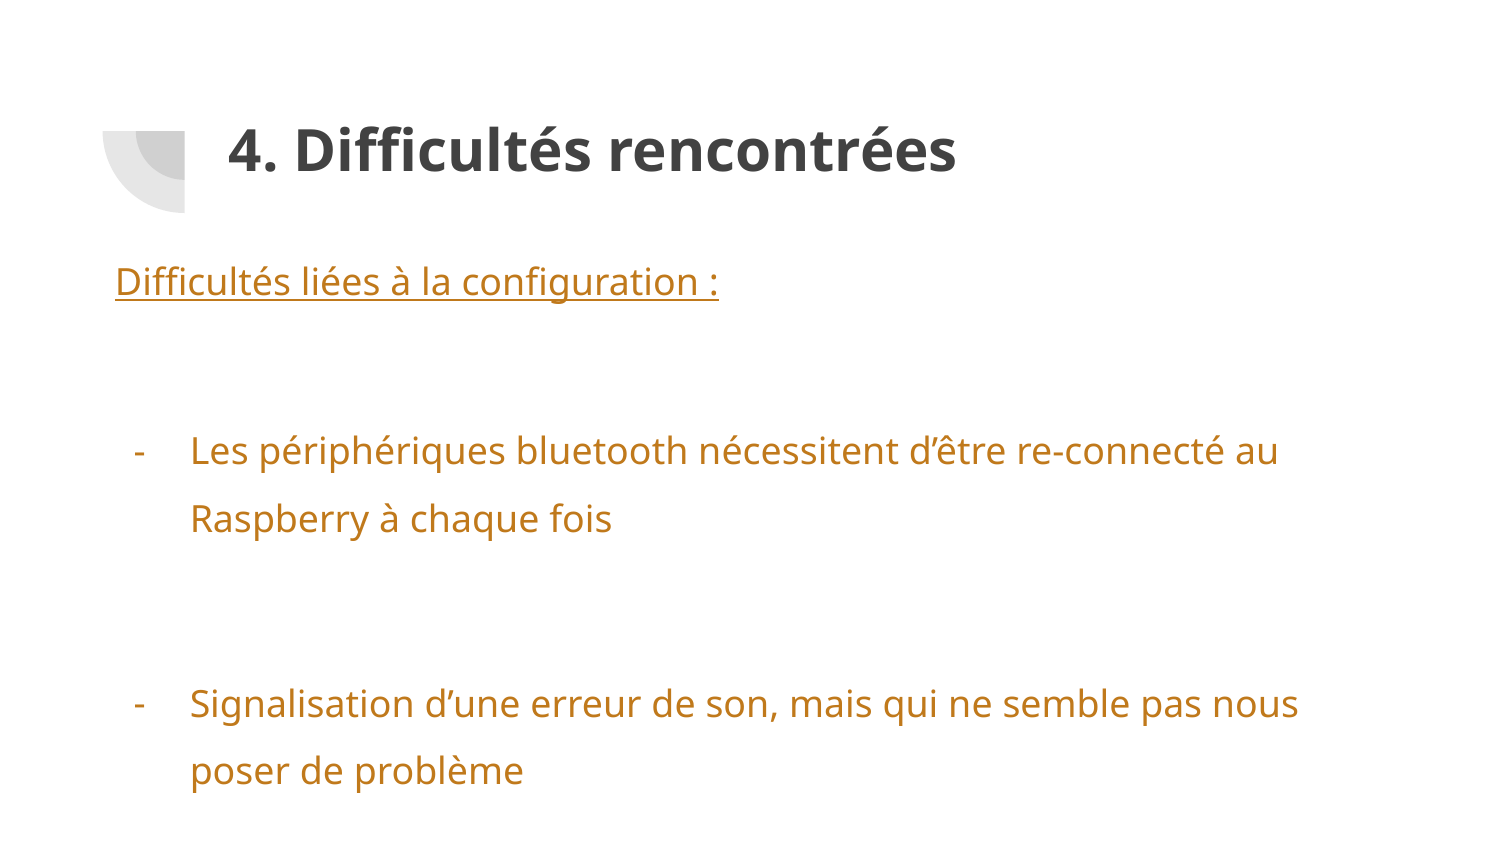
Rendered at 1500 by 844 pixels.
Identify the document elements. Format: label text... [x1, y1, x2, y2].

title 4. Difficultés rencontrées [213, 98, 1368, 236]
list Difficultés liées à la configuration : Les périphériques bluetooth nécessitent d’être re-connecté au Raspberry à chaque fois Signalisation d’une erreur de son, mais qui ne semble pas nous poser de problème [99, 236, 1368, 768]
